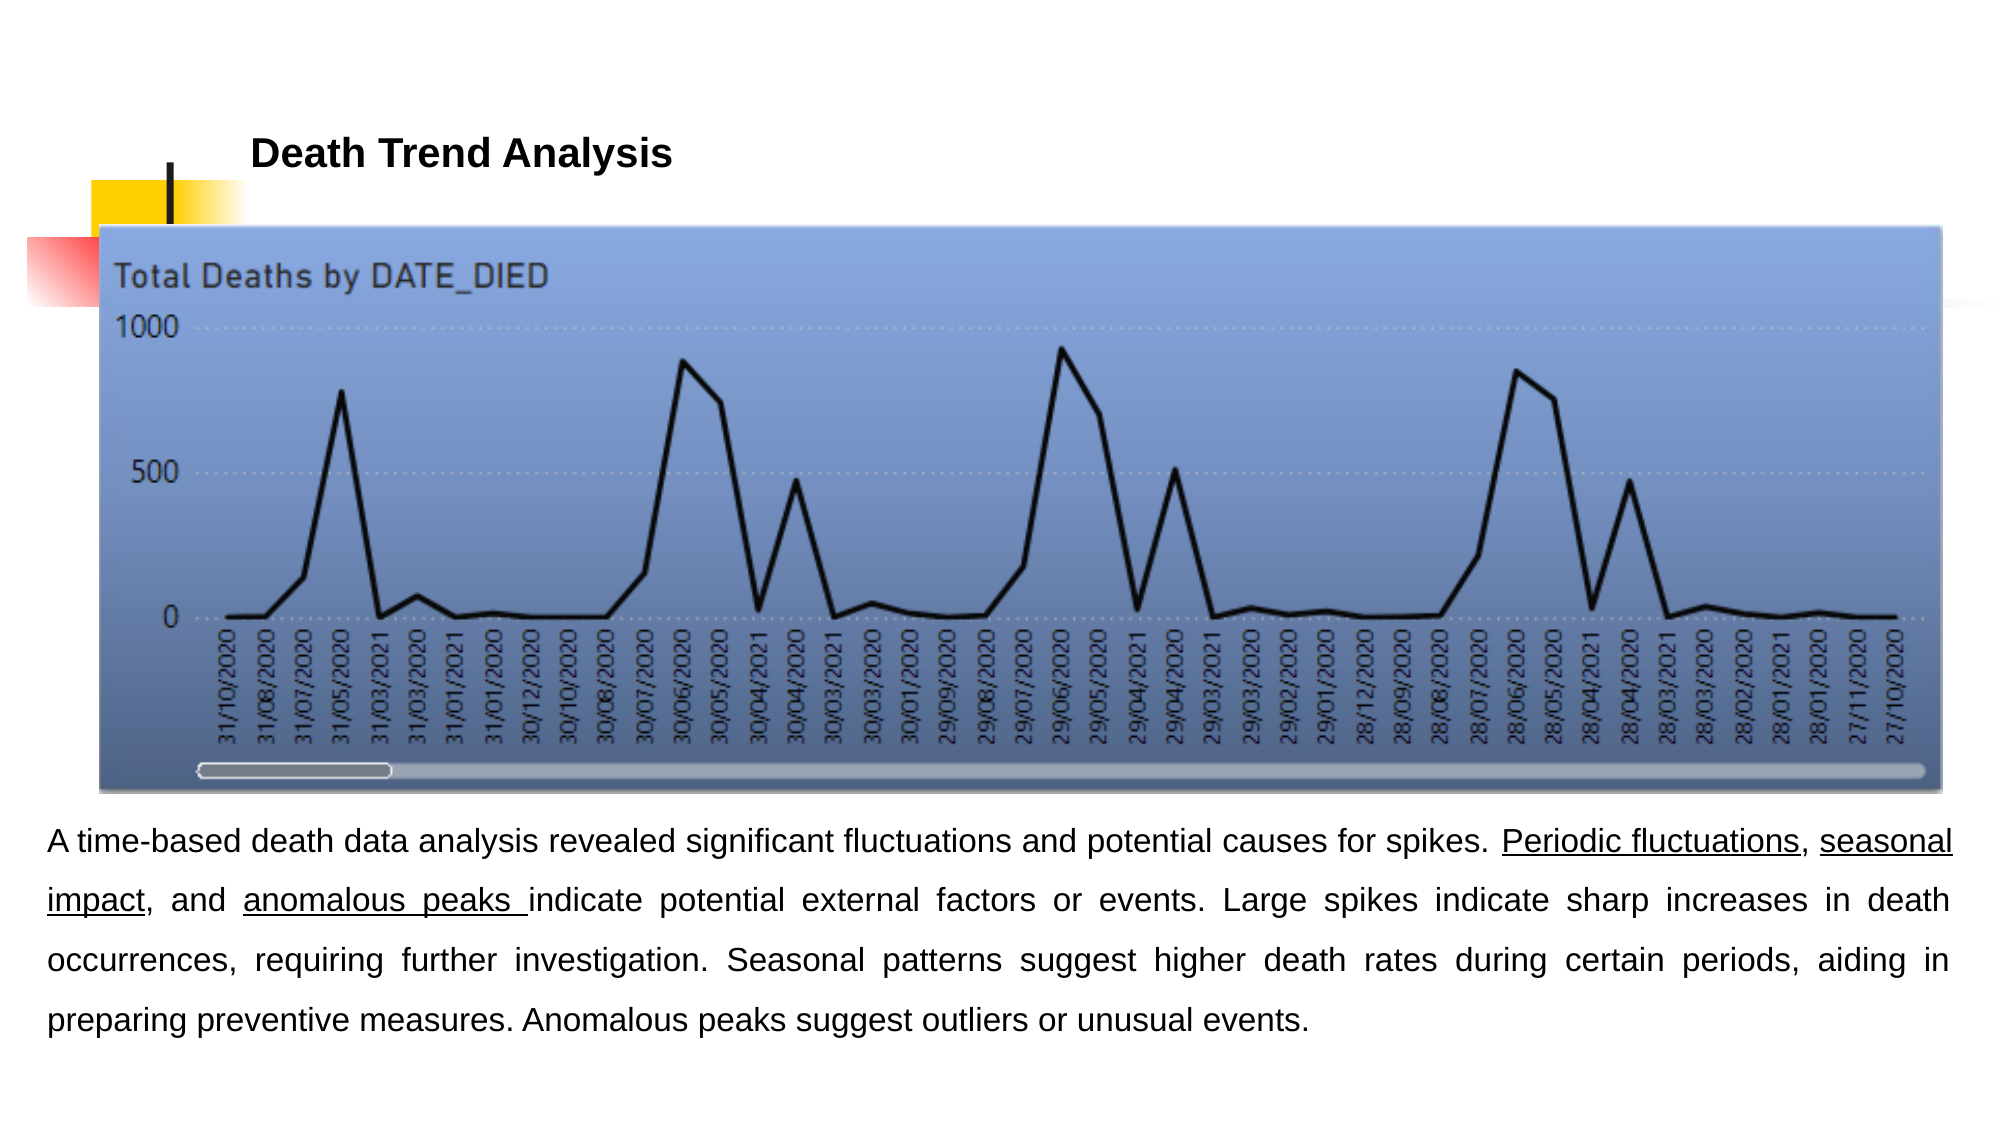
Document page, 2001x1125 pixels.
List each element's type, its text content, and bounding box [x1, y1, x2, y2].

text_box A time-based death data analysis revealed significant fluctuations and potential causes for spikes. Periodic fluctuations, seasonal impact, and anomalous peaks indicate potential external factors or events. Large spikes indicate sharp increases in death occurrences, requiring further investigation. Seasonal patterns suggest higher death rates during certain periods, aiding in preparing preventive measures. Anomalous peaks suggest outliers or unusual events. [32, 791, 1968, 1046]
text_box Death Trend Analysis [235, 118, 1255, 183]
picture [99, 224, 1943, 794]
